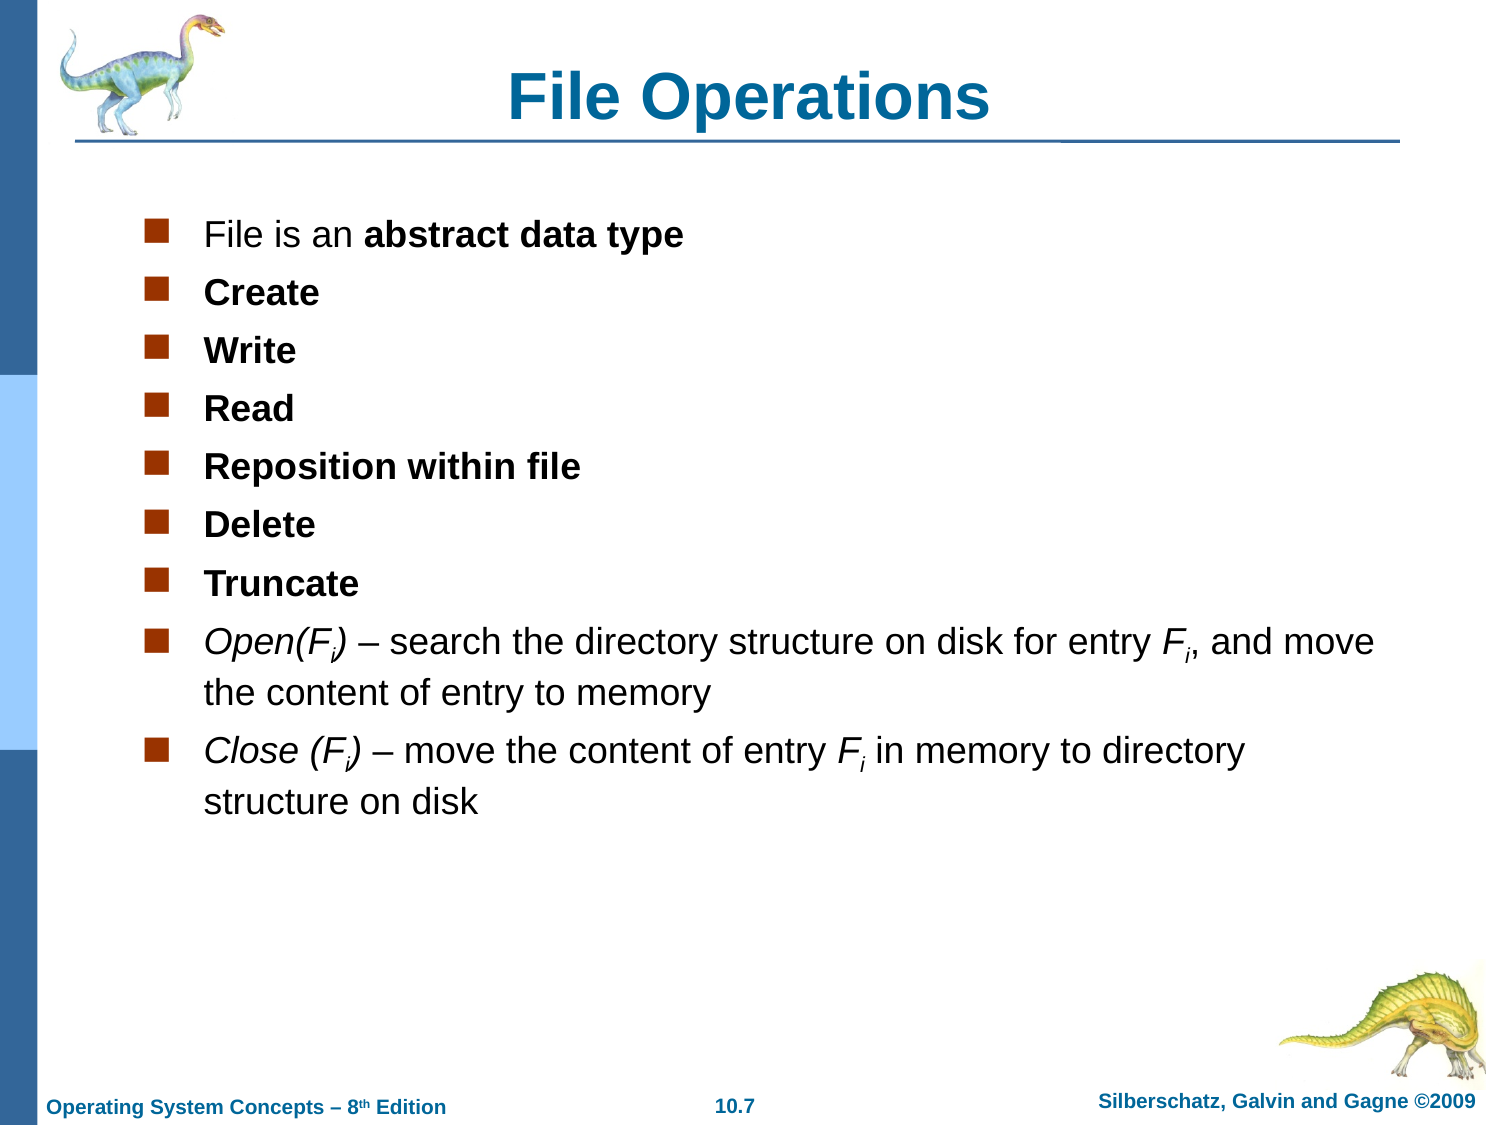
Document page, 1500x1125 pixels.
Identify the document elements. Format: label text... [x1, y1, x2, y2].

title File Operations [74, 45, 1426, 141]
picture [1275, 959, 1486, 1090]
list File is an abstract data type Create Write Read Reposition within file Delete Truncate Open(Fi) – search the directory structure on disk for entry Fi, and move the content of entry to memory Close (Fi) – move the content of entry Fi in memory to directory structure on disk [132, 202, 1401, 946]
picture [46, 0, 243, 149]
